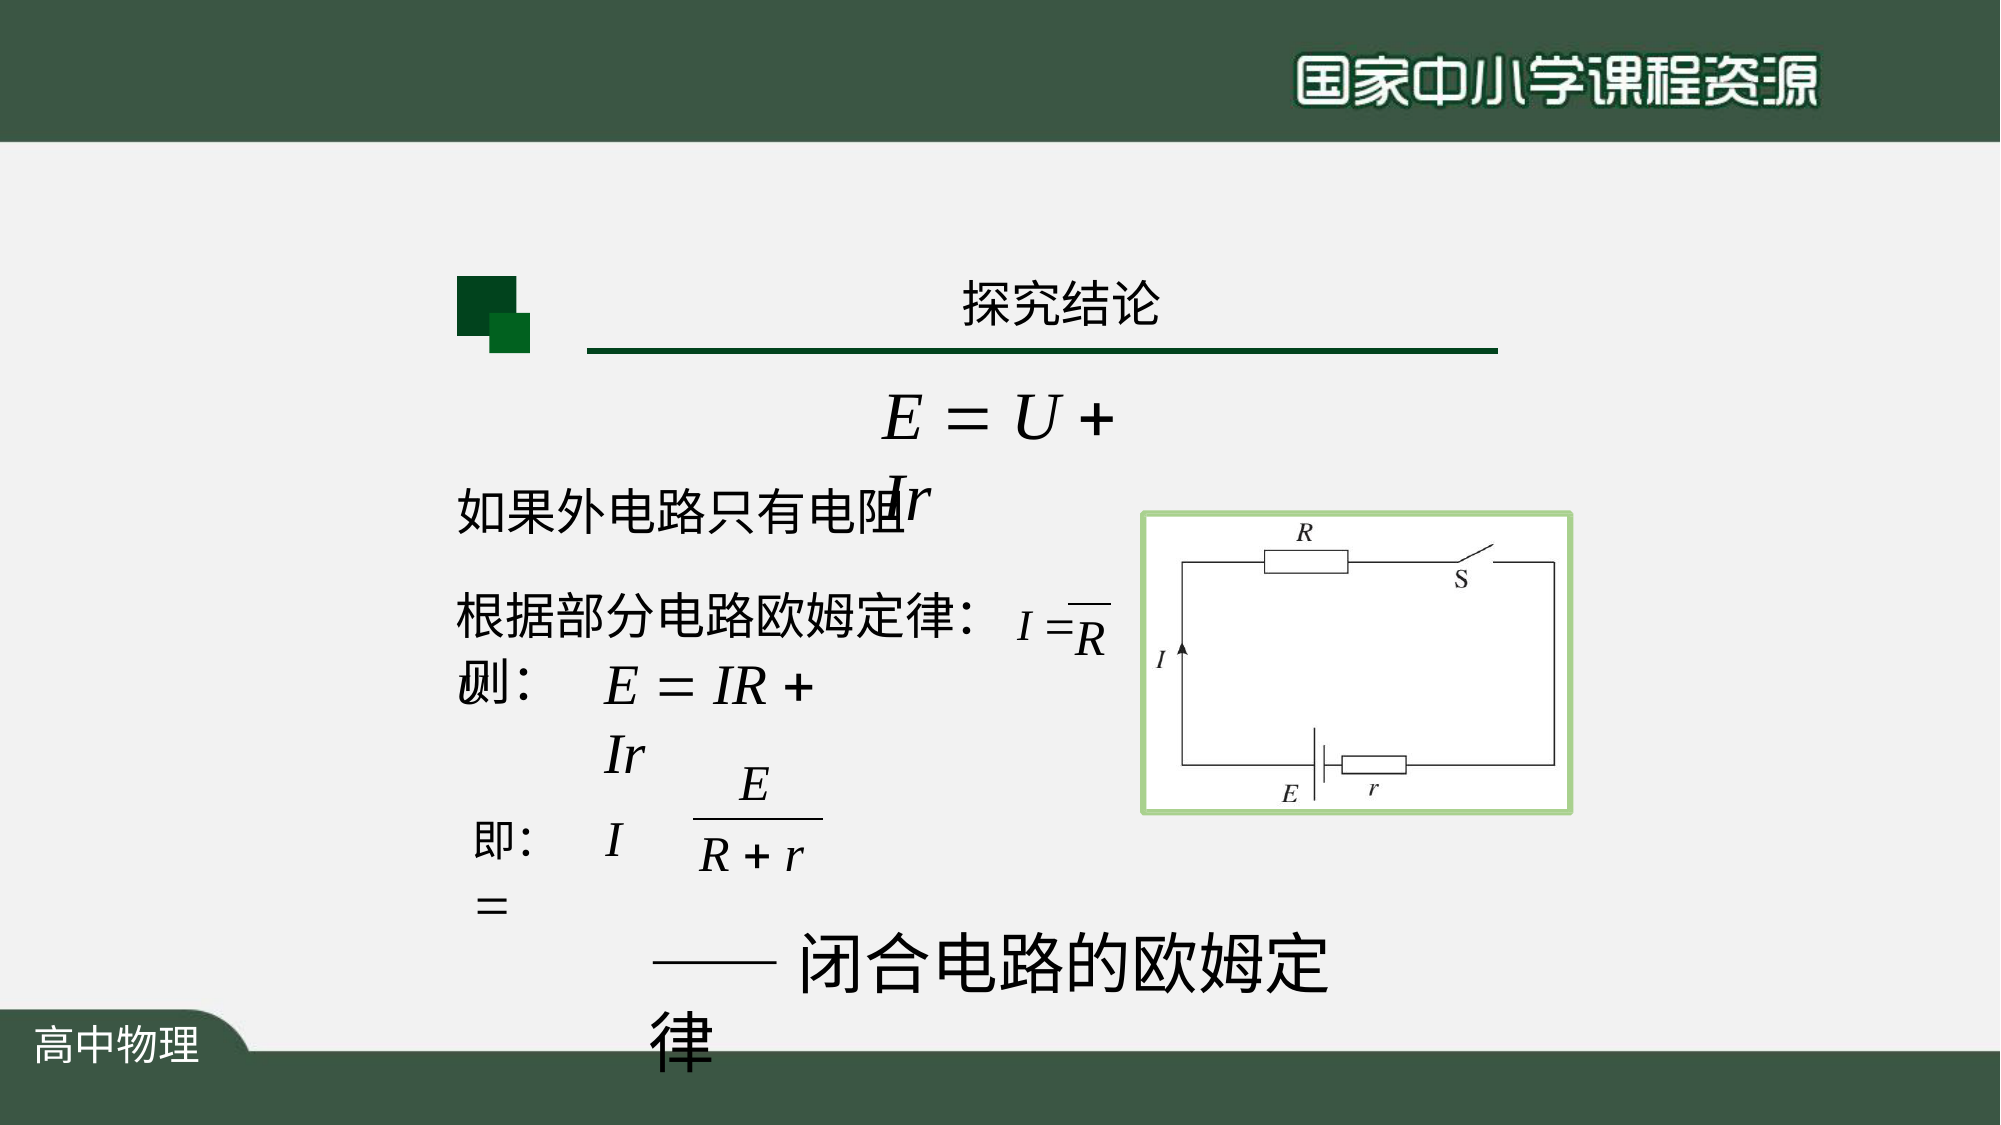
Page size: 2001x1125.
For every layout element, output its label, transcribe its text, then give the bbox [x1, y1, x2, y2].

picture [0, 0, 2000, 1125]
text_box E [737, 785, 773, 811]
text_box [457, 276, 517, 336]
text_box [489, 312, 530, 354]
text_box [1140, 510, 1574, 816]
text_box E  IR  Ir [602, 740, 856, 785]
text_box R  r [697, 818, 815, 882]
footer 高中物理 [31, 1013, 202, 1125]
text_box [1147, 517, 1567, 809]
text_box ——闭合电路的欧姆定律 [646, 919, 1384, 1082]
title E  U  Ir [880, 369, 1159, 560]
text_box 如果外电路只有电阻 根据部分电路欧姆定律：I  U [453, 459, 1105, 740]
text_box 即： I  [470, 779, 675, 932]
text_box 探究结论 [959, 270, 1164, 333]
